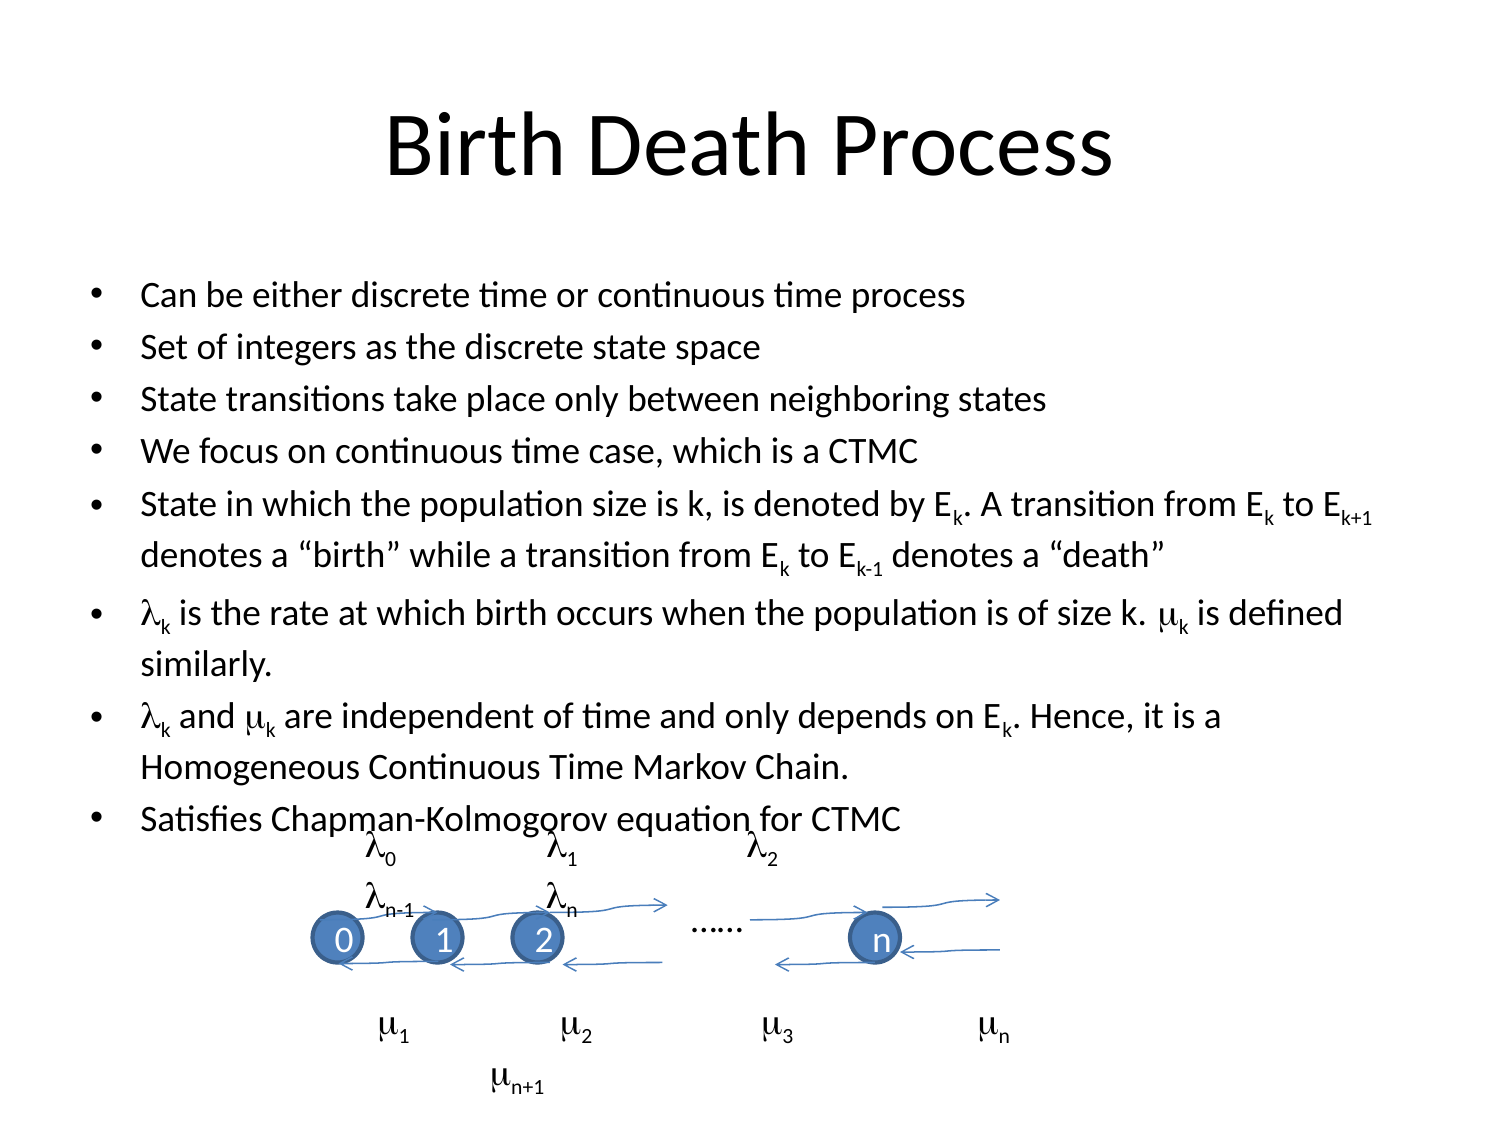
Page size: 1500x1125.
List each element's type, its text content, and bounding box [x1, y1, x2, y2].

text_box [312, 812, 1051, 1051]
title Birth Death Process [75, 45, 1425, 233]
list Can be either discrete time or continuous time process Set of integers as the discrete state space State transitions take place only between neighboring states We focus on continuous time case, which is a CTMC State in which the population size is k, is denoted by Ek. A transition from Ek to Ek+1 denotes a “birth” while a transition from Ek to Ek-1 denotes a “death” lk is the rate at which birth occurs when the population is of size k. mk is defined similarly. lk and mk are independent of time and only depends on Ek. Hence, it is a Homogeneous Continuous Time Markov Chain. Satisfies Chapman-Kolmogorov equation for CTMC [75, 262, 1425, 850]
